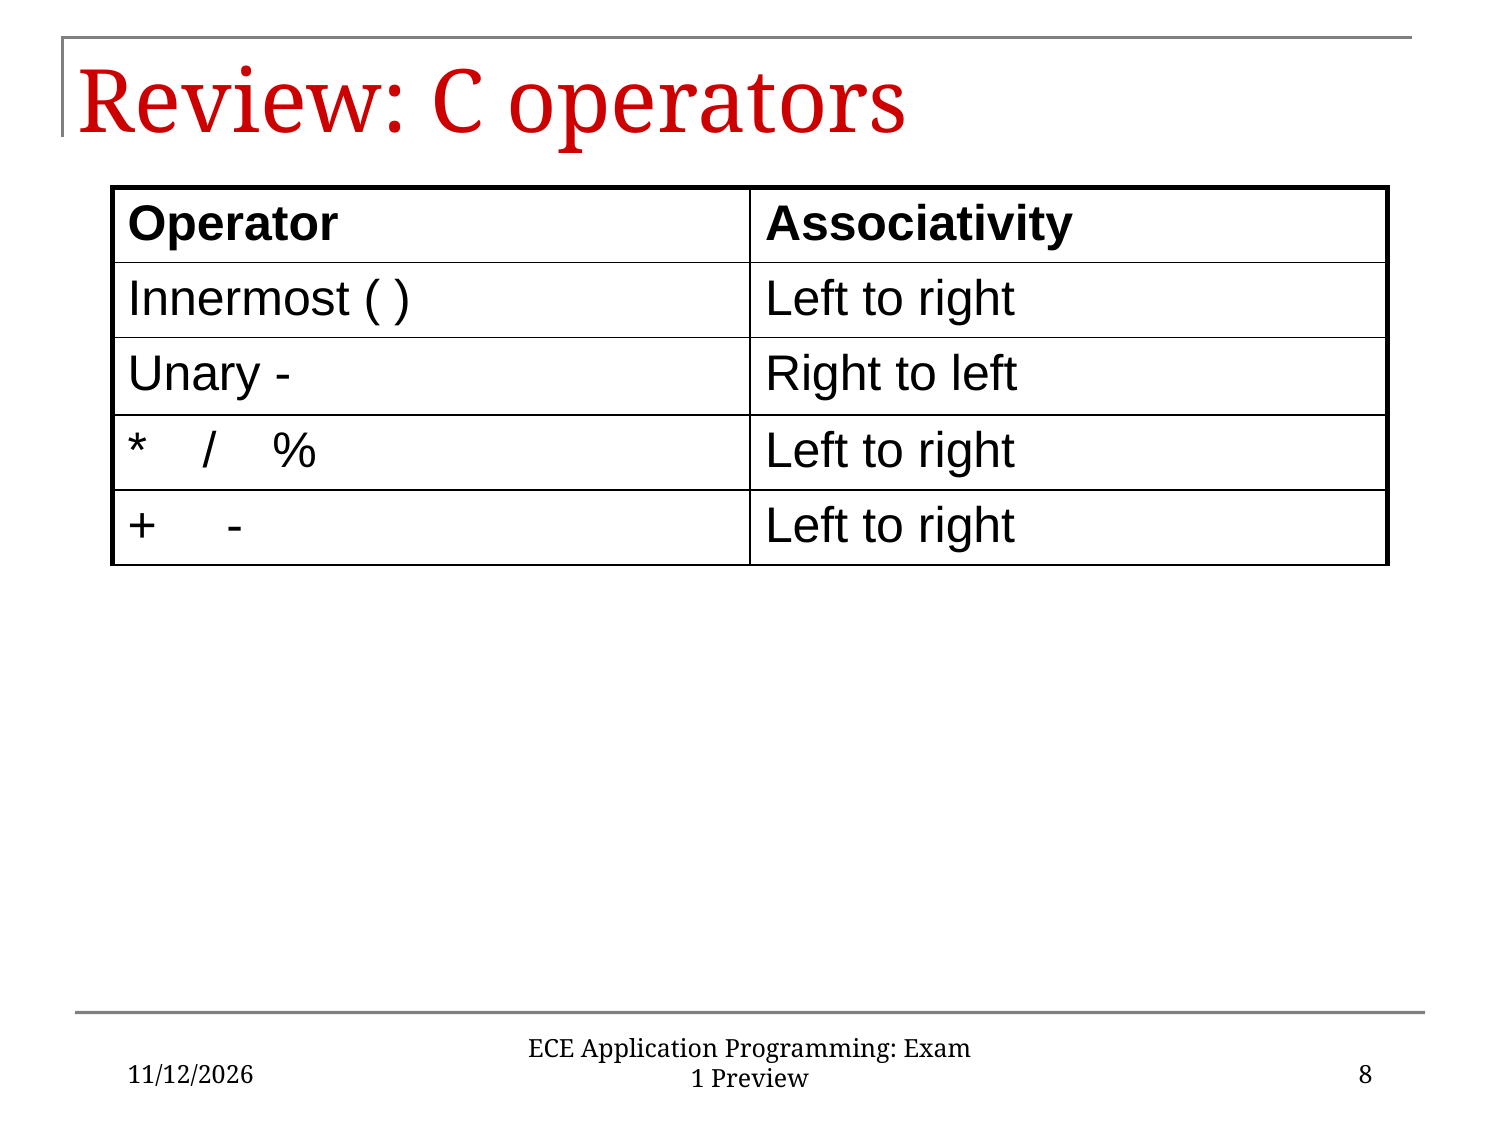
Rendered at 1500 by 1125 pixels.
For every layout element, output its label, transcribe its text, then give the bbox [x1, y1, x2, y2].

table_cell * / % [115, 416, 749, 489]
table_header Operator [115, 190, 749, 262]
table_cell + - [115, 491, 749, 564]
table_cell Left to right [751, 416, 1385, 489]
table_cell Innermost ( ) [115, 263, 749, 337]
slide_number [112, 1024, 426, 1101]
table_cell Left to right [751, 263, 1385, 337]
table_cell Unary - [115, 338, 749, 414]
slide_number 8 [1074, 1024, 1388, 1101]
table_cell Right to left [751, 338, 1385, 414]
title Review: C operators [62, 37, 1338, 175]
footer ECE Application Programming: Exam 1 Preview [512, 1024, 988, 1101]
table_header Associativity [751, 190, 1385, 262]
table_cell Left to right [751, 491, 1385, 564]
